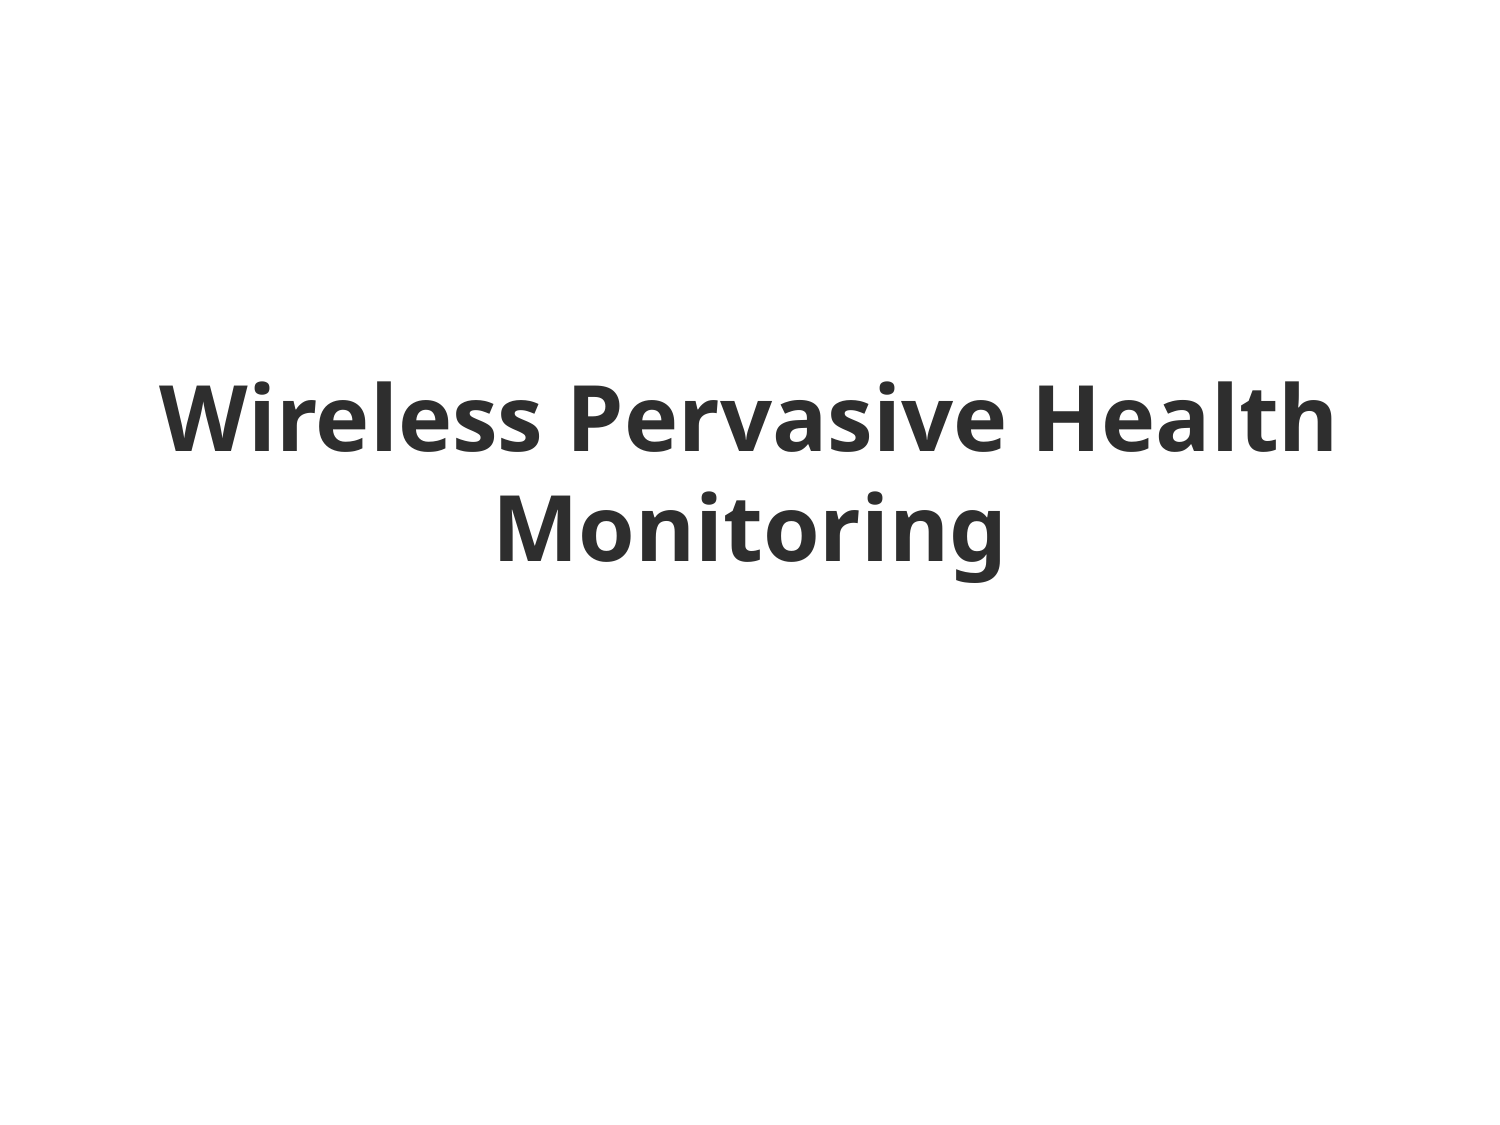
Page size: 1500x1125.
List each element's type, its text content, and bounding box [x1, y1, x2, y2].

title Wireless Pervasive Health Monitoring [112, 349, 1388, 591]
